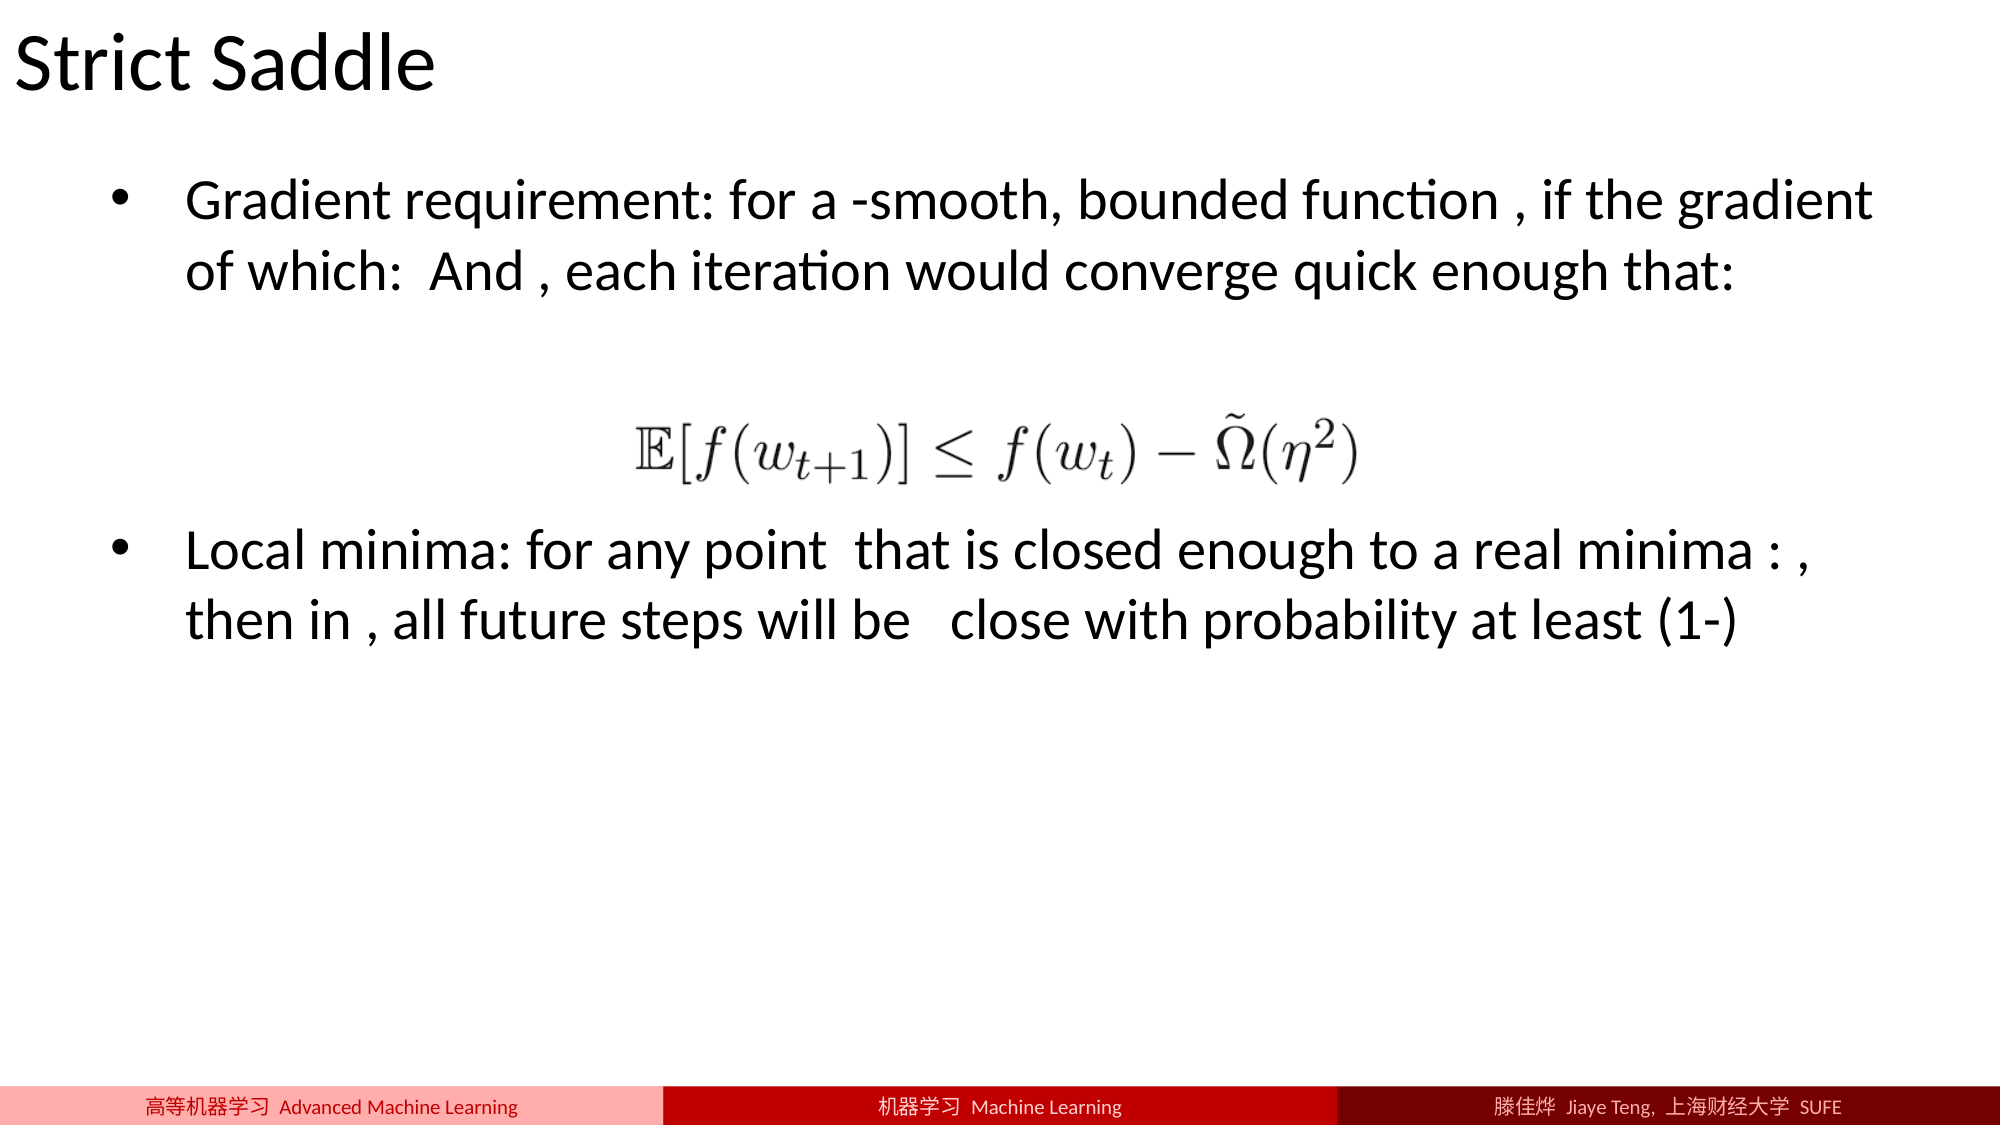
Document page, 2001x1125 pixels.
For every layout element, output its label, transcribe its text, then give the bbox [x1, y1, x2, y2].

text_box Strict Saddle [0, 0, 1809, 115]
text_box 高等机器学习 Advanced Machine Learning [0, 1086, 664, 1125]
text_box 滕佳烨 Jiaye Teng, 上海财经大学 SUFE [1336, 1086, 2000, 1125]
text_box [664, 1085, 1338, 1125]
picture [635, 409, 1361, 493]
text_box 机器学习 Machine Learning [668, 1086, 1332, 1125]
